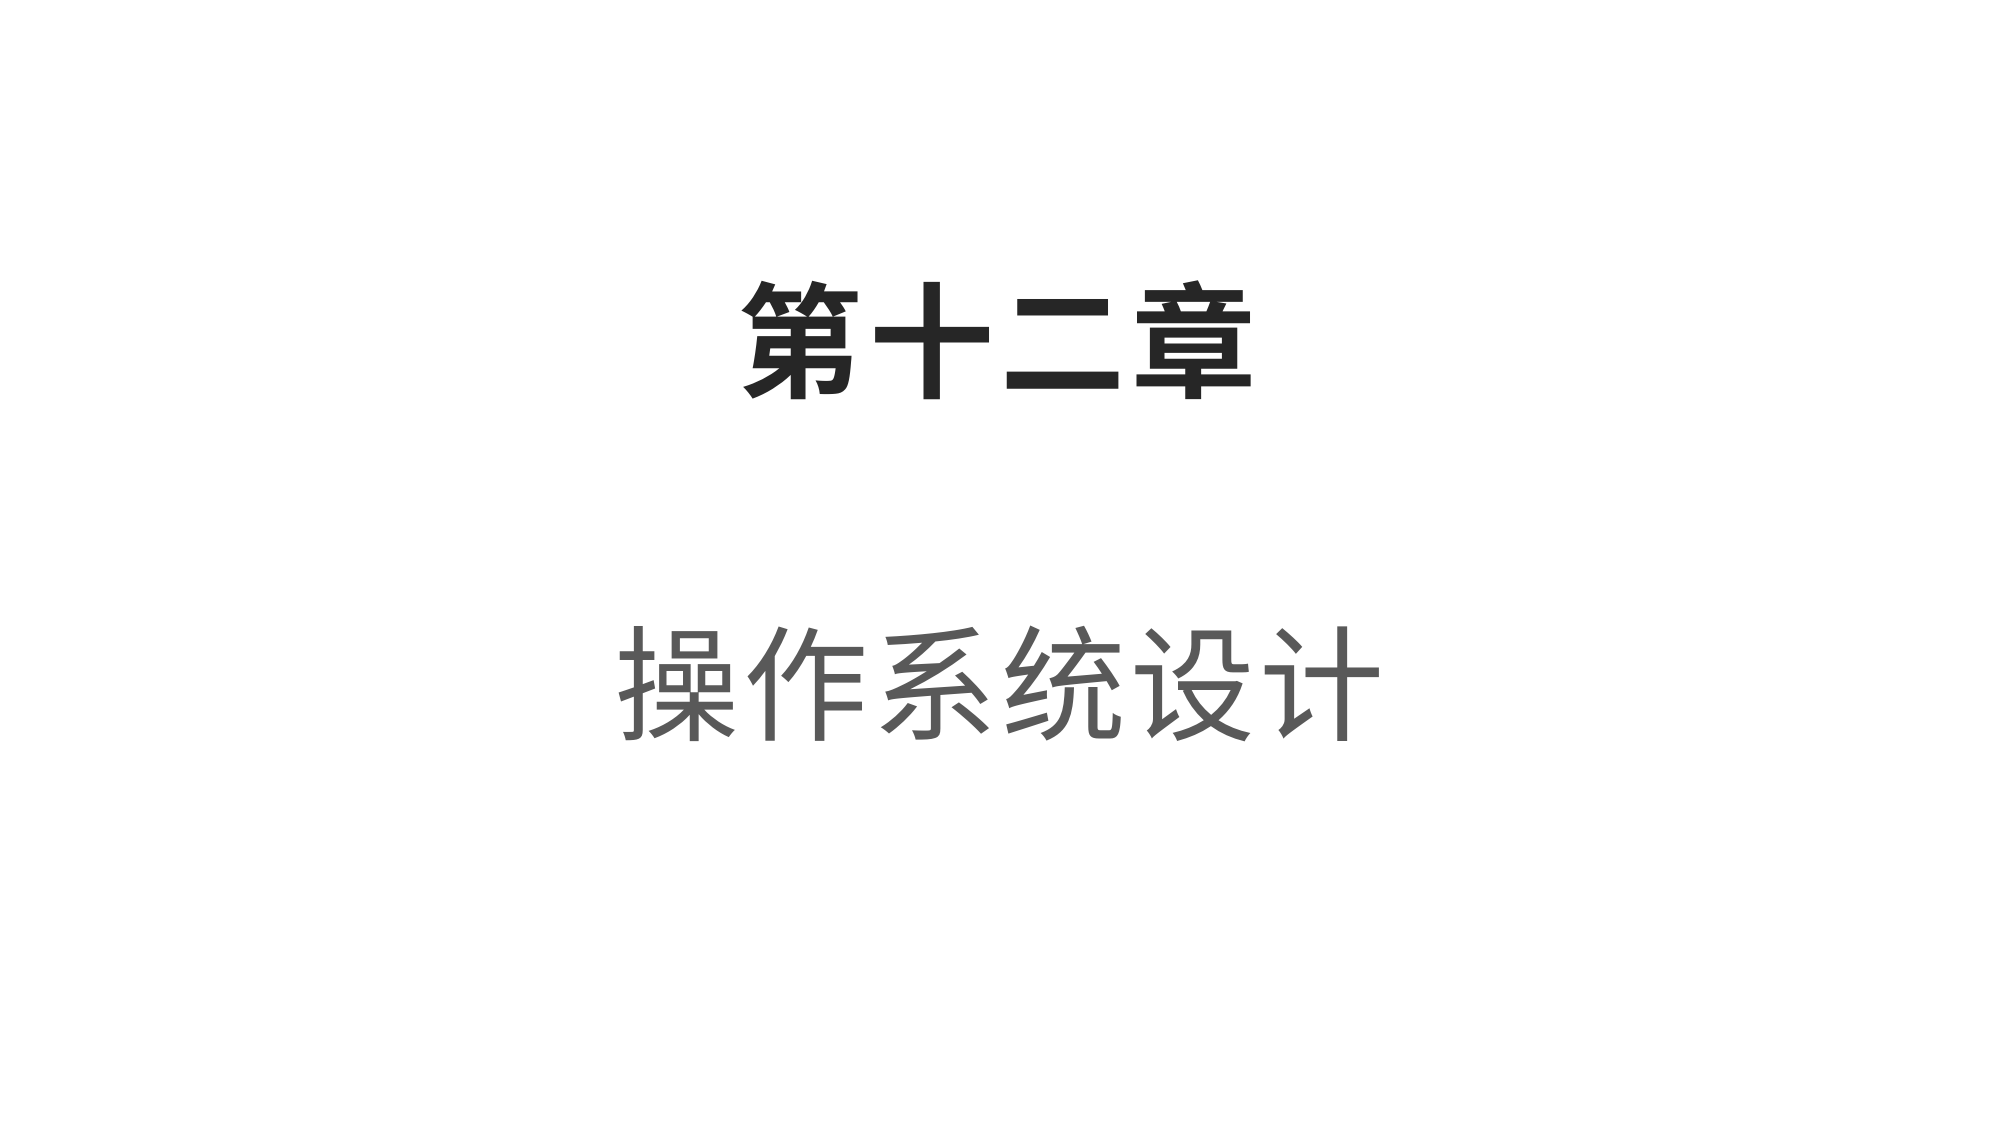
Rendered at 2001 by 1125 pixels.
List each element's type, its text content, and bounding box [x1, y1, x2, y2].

title 第十二章 [196, 149, 1805, 572]
subtitle 操作系统设计 [196, 584, 1805, 826]
